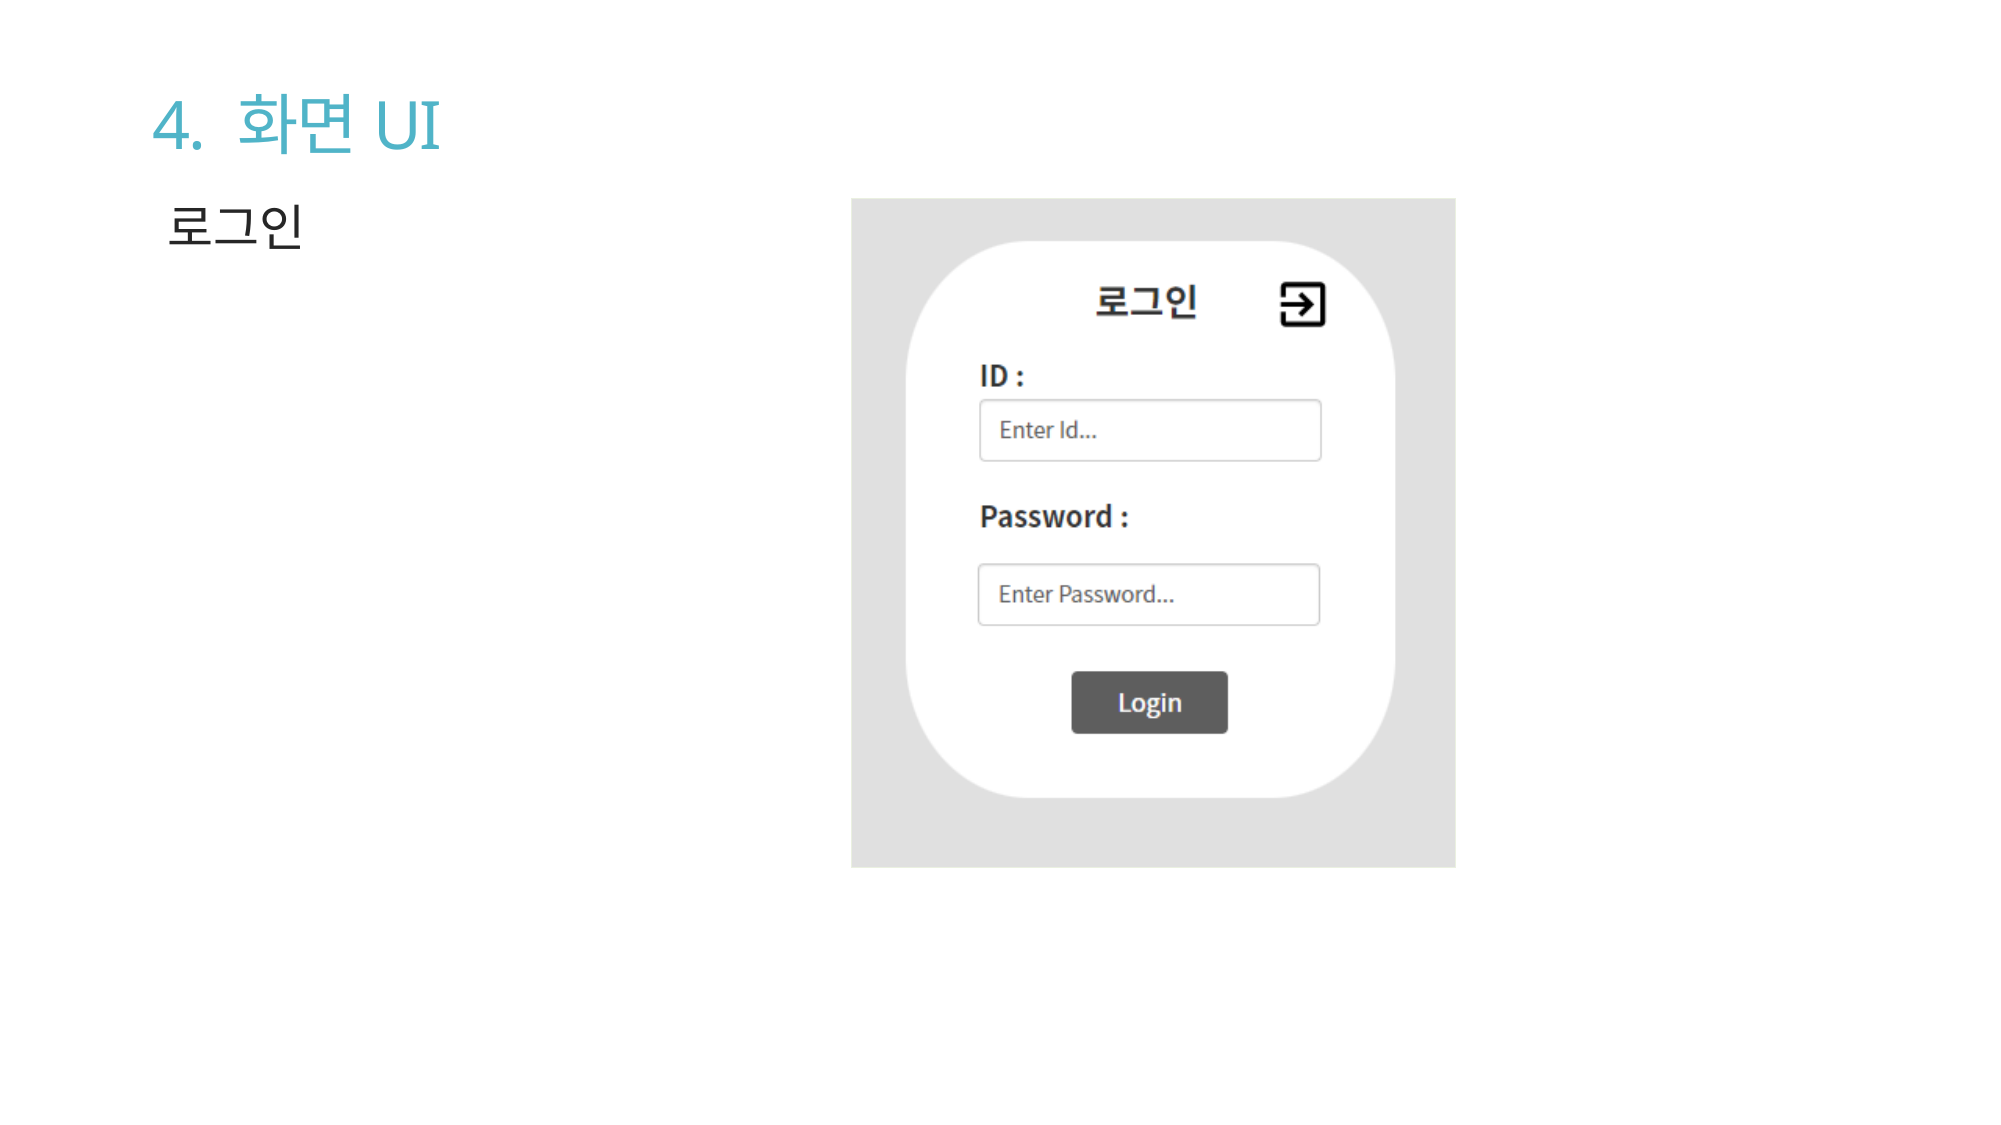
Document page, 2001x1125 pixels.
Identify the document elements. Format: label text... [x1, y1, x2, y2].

list 로그인 [137, 198, 1863, 1014]
picture [851, 198, 1457, 868]
title 4. 화면UI [137, 59, 1863, 198]
